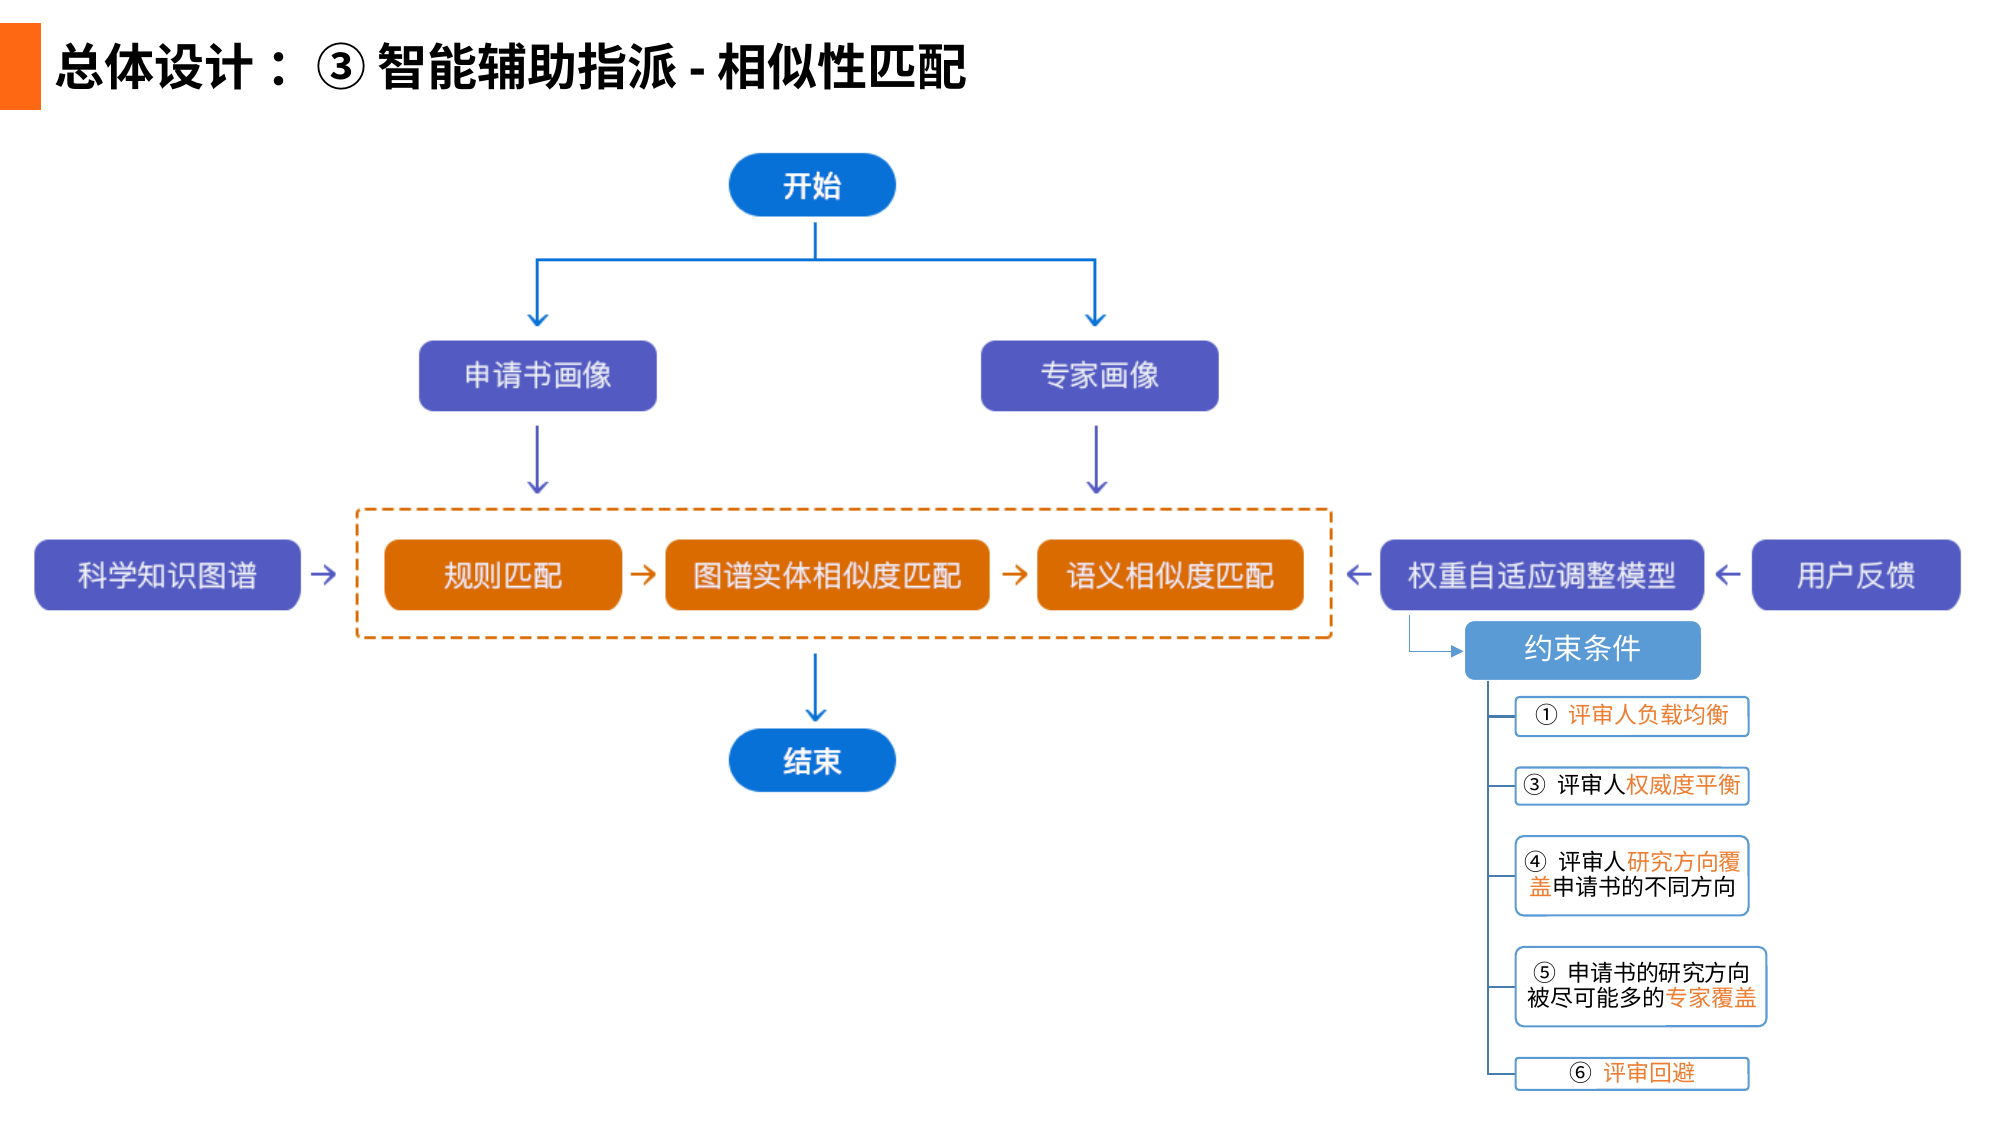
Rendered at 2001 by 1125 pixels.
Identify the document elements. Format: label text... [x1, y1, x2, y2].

picture [0, 110, 2000, 834]
text_box [0, 23, 41, 110]
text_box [1322, 604, 1913, 1090]
text_box 总体设计 ：③ 智能辅助指派-相似性匹配 [41, 34, 1579, 110]
